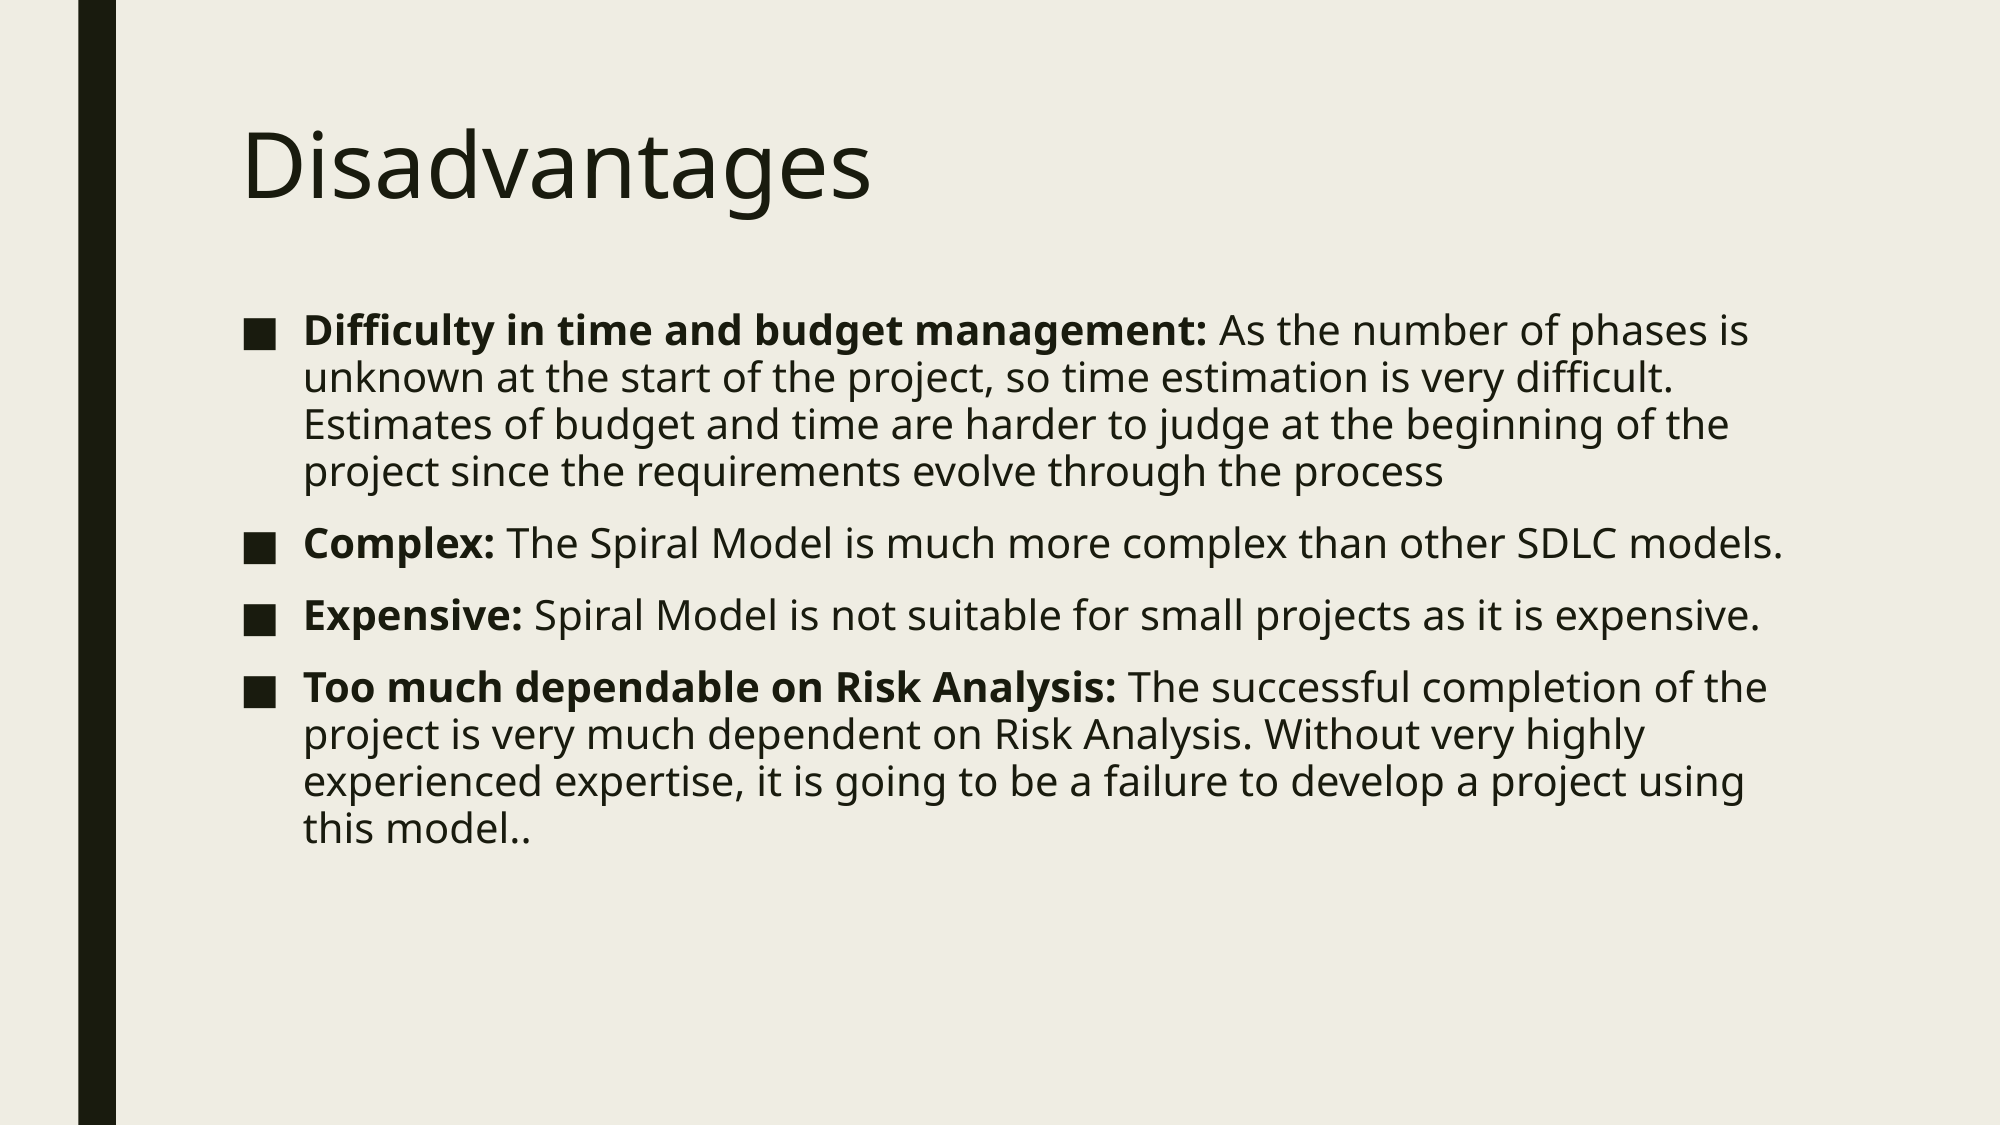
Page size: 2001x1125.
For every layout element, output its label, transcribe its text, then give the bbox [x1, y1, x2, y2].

title Disadvantages [225, 112, 1800, 299]
list Difficulty in time and budget management: As the number of phases is unknown at the start of the project, so time estimation is very difficult. Estimates of budget and time are harder to judge at the beginning of the project since the requirements evolve through the process Complex: The Spiral Model is much more complex than other SDLC models. Expensive: Spiral Model is not suitable for small projects as it is expensive. Too much dependable on Risk Analysis: The successful completion of the project is very much dependent on Risk Analysis. Without very highly experienced expertise, it is going to be a failure to develop a project using this model.. [225, 299, 1800, 888]
